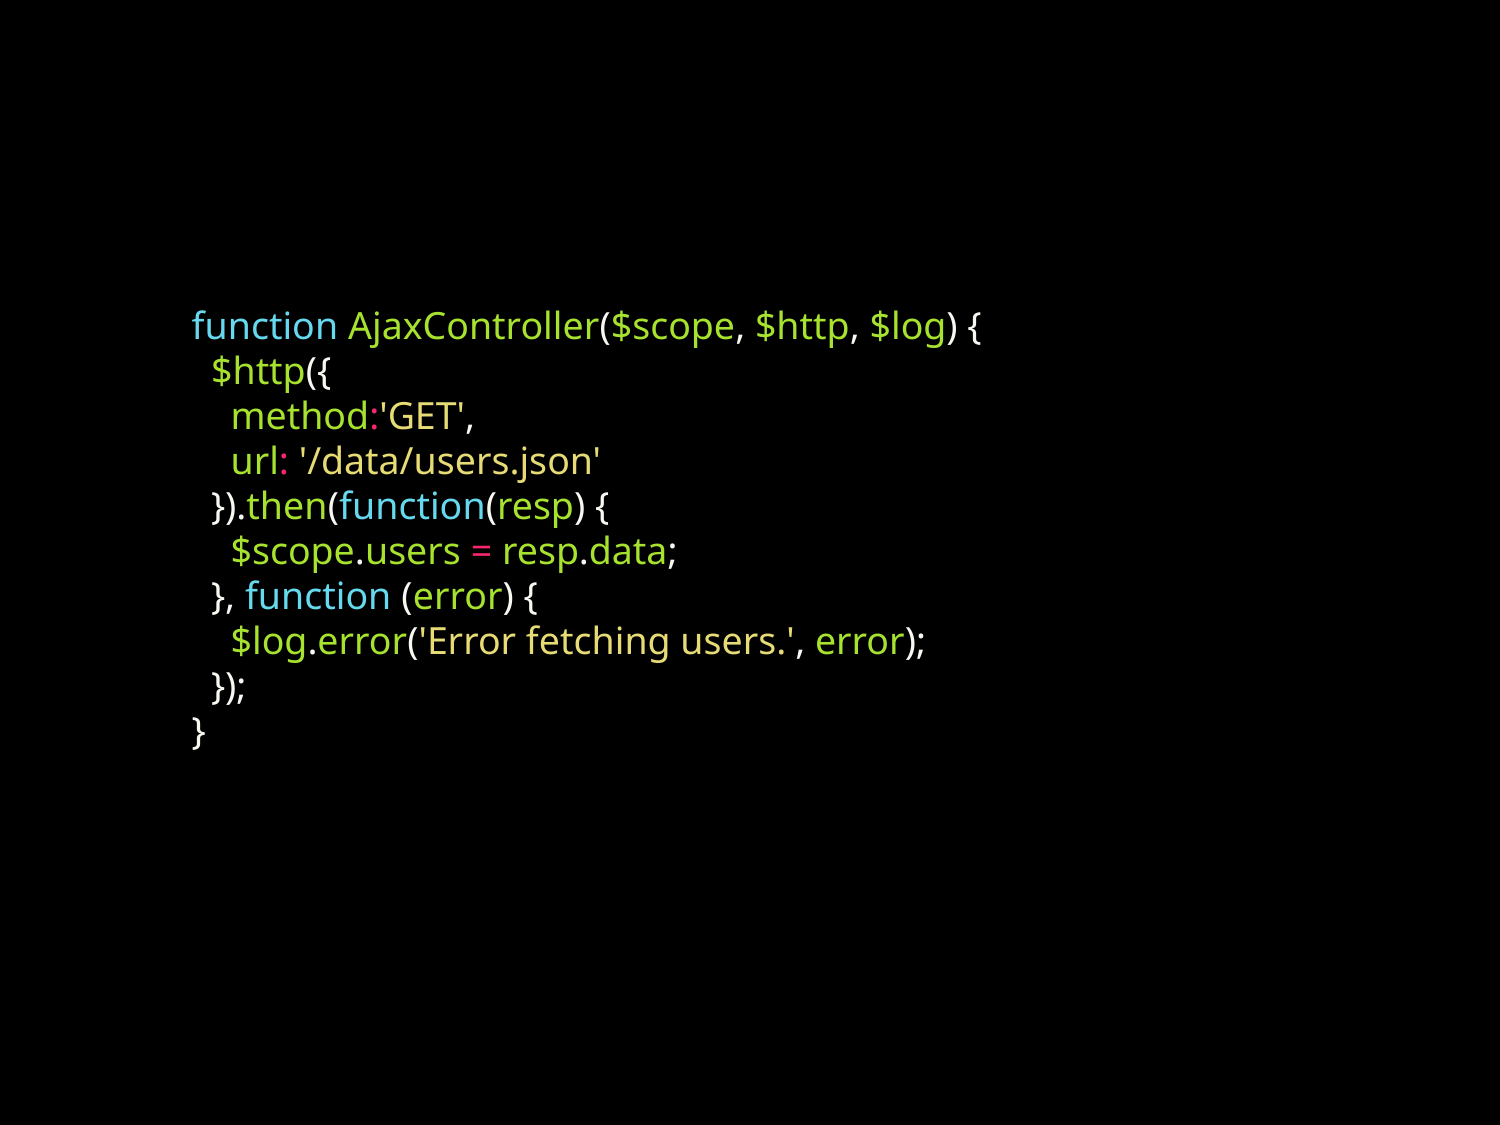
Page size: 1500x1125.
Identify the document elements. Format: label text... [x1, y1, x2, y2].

text_box function AjaxController($scope, $http, $log) { $http({ method:'GET', url: '/data/users.json' }).then(function(resp) { $scope.users = resp.data; }, function (error) { $log.error('Error fetching users.', error); }); } [176, 294, 1315, 760]
